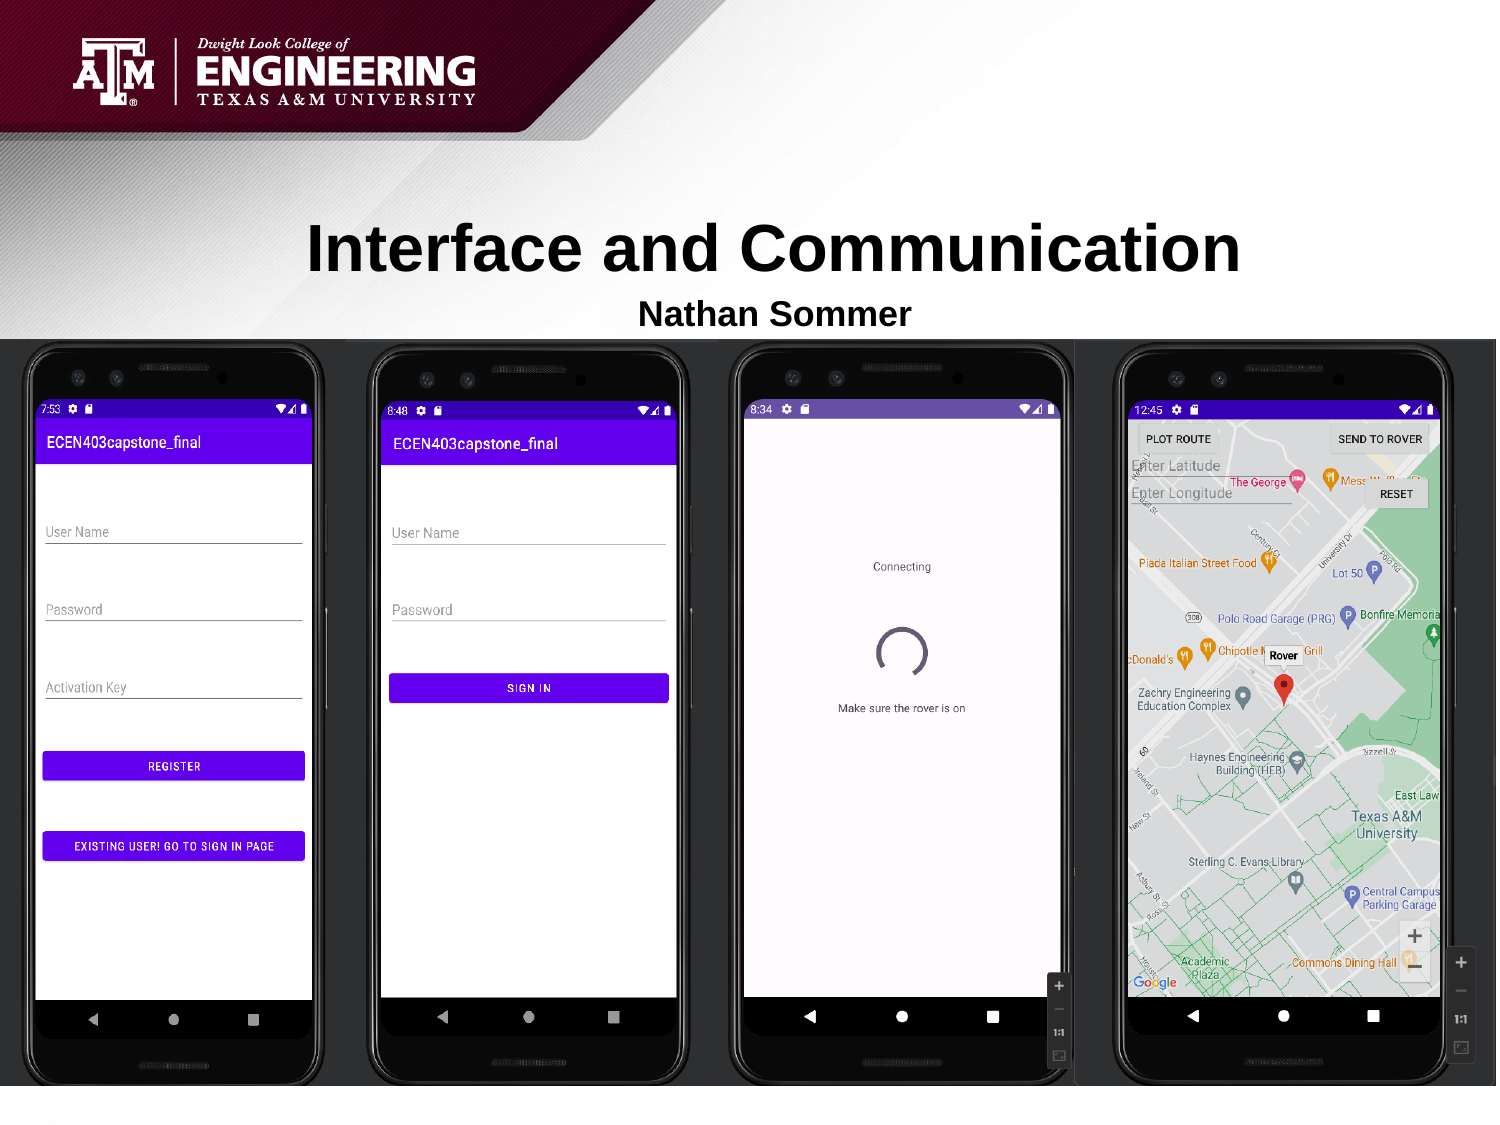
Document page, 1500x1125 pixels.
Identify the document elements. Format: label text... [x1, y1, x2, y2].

title Interface and Communication Nathan Sommer [99, 197, 1450, 329]
picture [0, 0, 1500, 1125]
